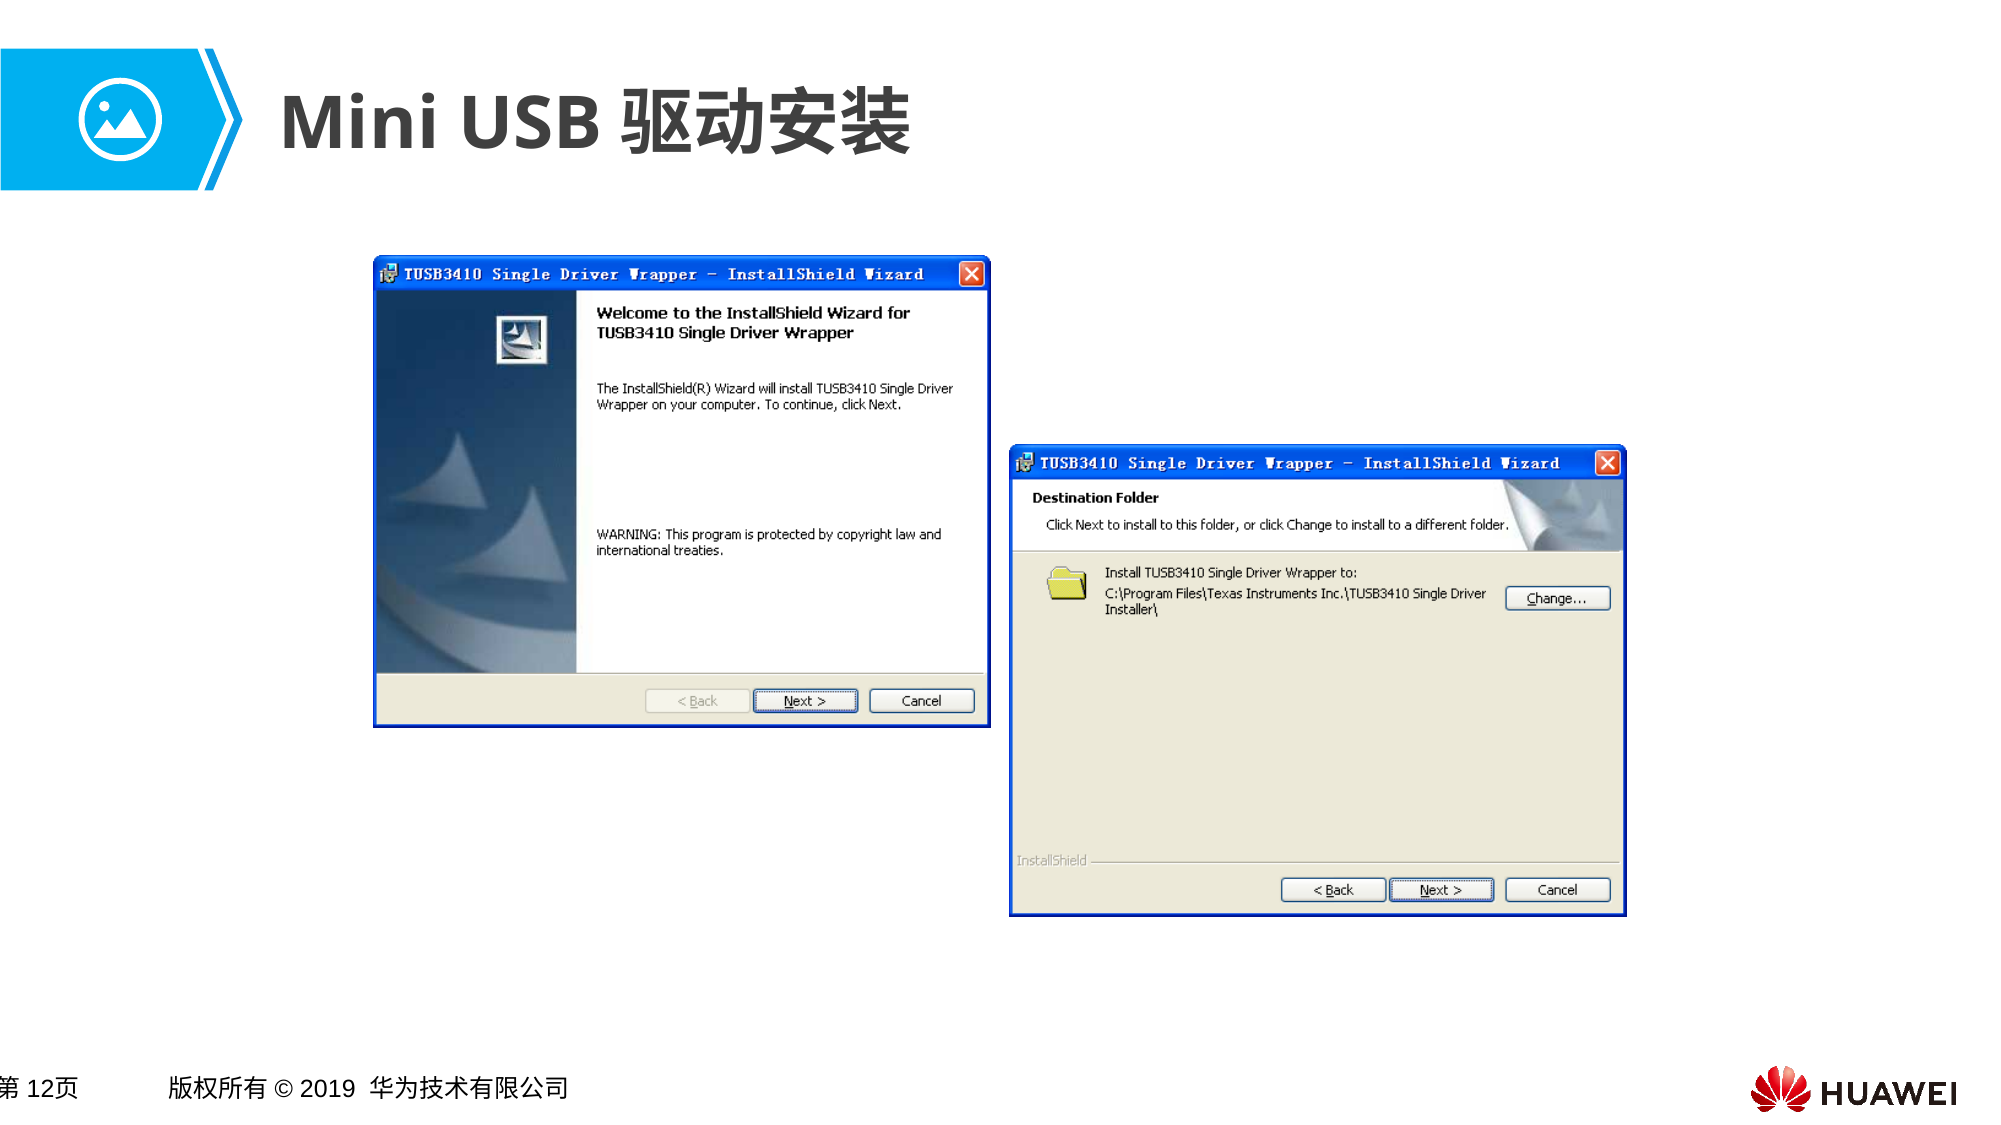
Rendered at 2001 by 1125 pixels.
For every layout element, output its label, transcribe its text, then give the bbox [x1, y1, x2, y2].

picture [1008, 444, 1627, 917]
title Mini USB驱动安装 [261, 67, 1875, 173]
picture [1751, 1066, 1956, 1112]
picture [373, 255, 992, 729]
